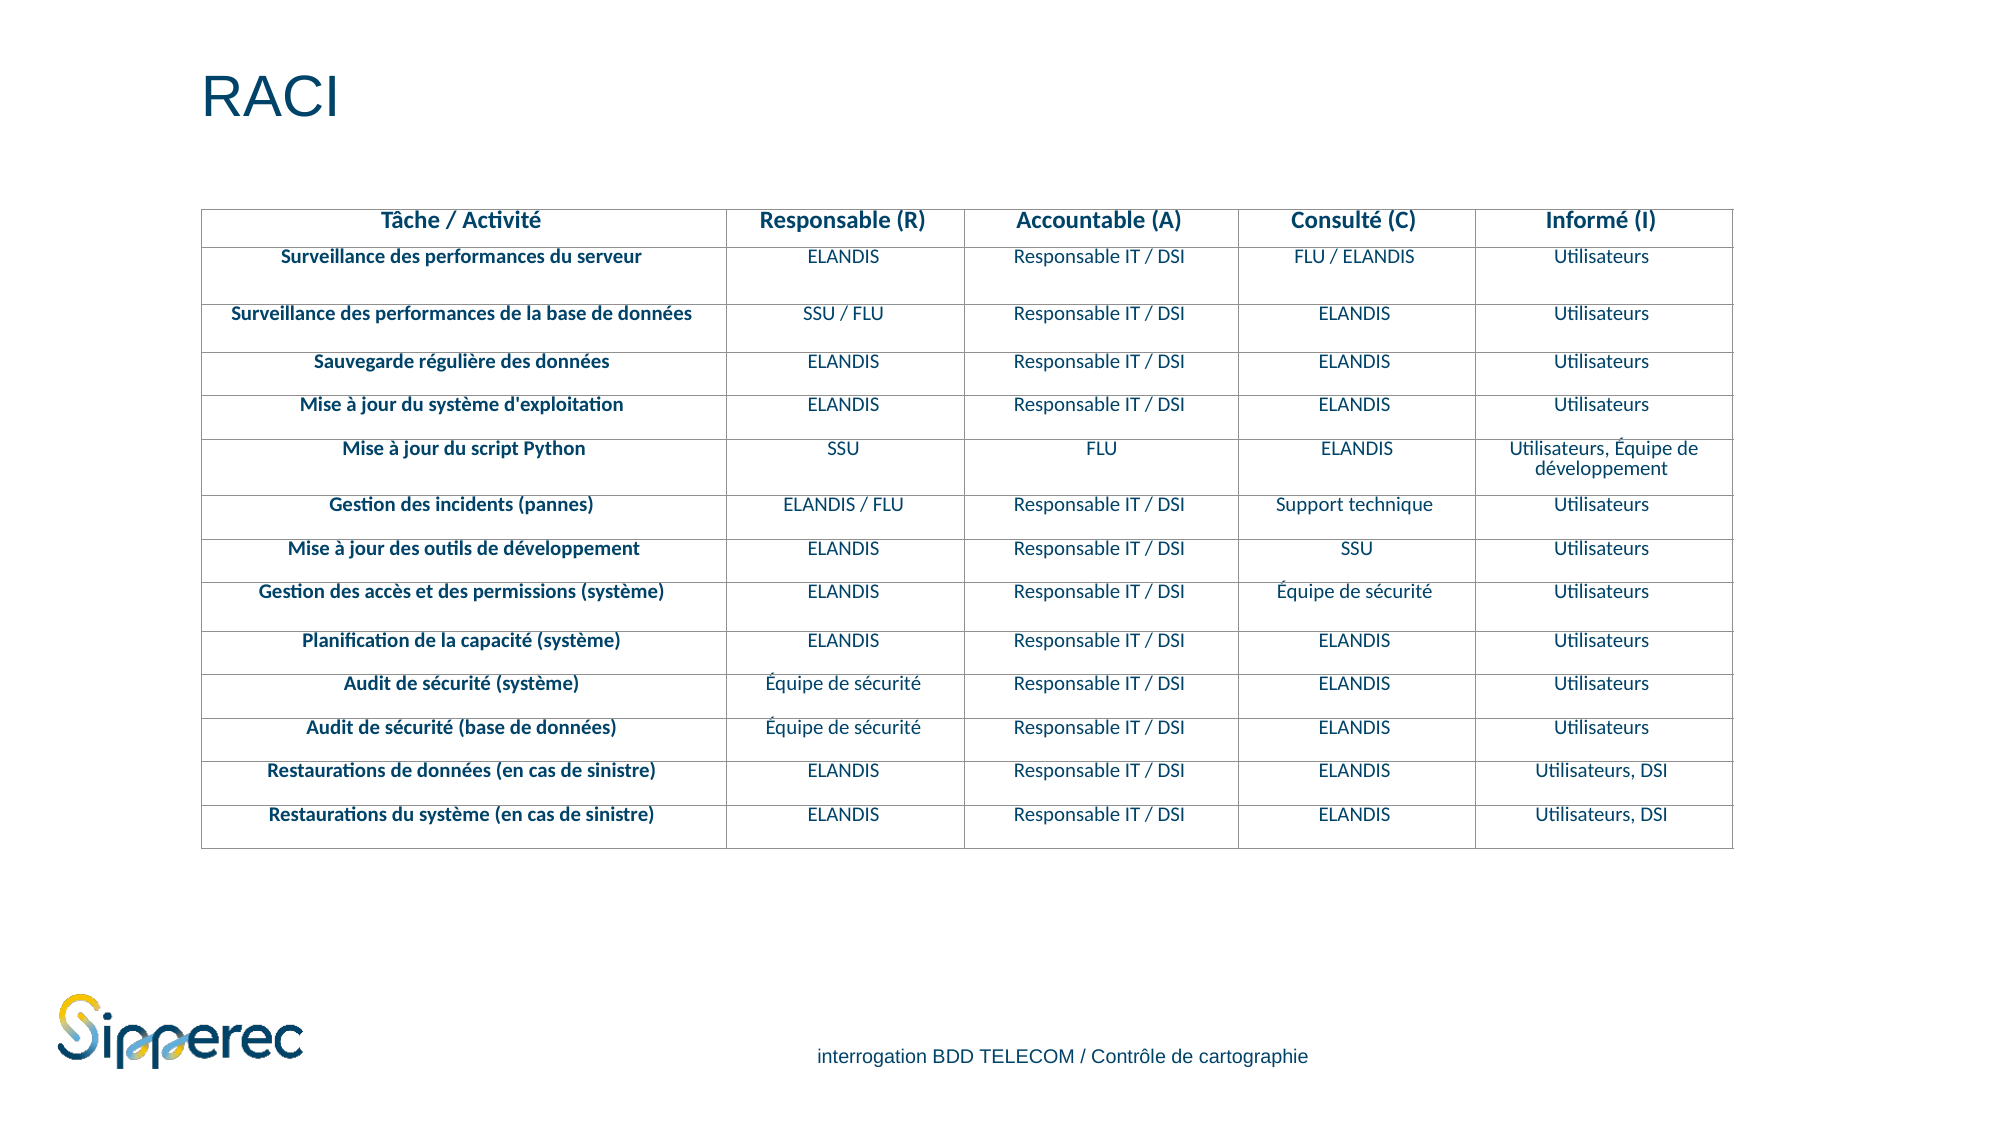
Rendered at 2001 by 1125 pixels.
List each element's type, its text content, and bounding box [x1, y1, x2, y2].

table_cell Responsable IT / DSI [965, 396, 1238, 439]
table_cell Responsable IT / DSI [965, 632, 1238, 674]
table_cell Responsable IT / DSI [965, 248, 1238, 304]
table_cell FLU [965, 440, 1238, 495]
footer interrogation BDD TELECOM / Contrôle de cartographie [742, 1043, 1310, 1068]
table_cell Utilisateurs [1476, 248, 1732, 304]
table_cell Surveillance des performances de la base de données [202, 305, 726, 352]
table_cell Utilisateurs, Équipe de développement [1476, 440, 1732, 495]
table_cell ELANDIS [1239, 305, 1475, 352]
table_cell Équipe de sécurité [727, 719, 964, 761]
table_cell ELANDIS [1239, 353, 1475, 395]
table_cell Responsable IT / DSI [965, 353, 1238, 395]
table_cell ELANDIS [727, 806, 964, 848]
table_cell ELANDIS / FLU [727, 496, 964, 539]
table_cell Utilisateurs [1476, 675, 1732, 718]
table_cell ELANDIS [1239, 806, 1475, 848]
table_cell Audit de sécurité (base de données) [202, 719, 726, 761]
table_cell ELANDIS [1239, 719, 1475, 761]
table_cell ELANDIS [1239, 762, 1475, 805]
table_cell Responsable IT / DSI [965, 540, 1238, 582]
table_cell Responsable IT / DSI [965, 719, 1238, 761]
table_cell SSU [1239, 540, 1475, 582]
table_cell Responsable IT / DSI [965, 583, 1238, 631]
table_cell Responsable IT / DSI [965, 762, 1238, 805]
table_cell Sauvegarde régulière des données [202, 353, 726, 395]
table_header Informé (I) [1476, 210, 1732, 247]
table_header Accountable (A) [965, 210, 1238, 247]
table_cell ELANDIS [727, 353, 964, 395]
table_cell ELANDIS [1239, 632, 1475, 674]
table_cell Surveillance des performances du serveur [202, 248, 726, 304]
table_cell Responsable IT / DSI [965, 675, 1238, 718]
table_cell Utilisateurs, DSI [1476, 762, 1732, 805]
table_cell Responsable IT / DSI [965, 496, 1238, 539]
table_cell Audit de sécurité (système) [202, 675, 726, 718]
table_cell ELANDIS [1239, 675, 1475, 718]
table_cell ELANDIS [727, 762, 964, 805]
table_cell Utilisateurs [1476, 396, 1732, 439]
table_cell Utilisateurs [1476, 353, 1732, 395]
table_cell ELANDIS [727, 396, 964, 439]
table_cell ELANDIS [727, 583, 964, 631]
table_cell Mise à jour du système d'exploitation [202, 396, 726, 439]
table_cell Restaurations de données (en cas de sinistre) [202, 762, 726, 805]
picture [54, 988, 303, 1072]
table_cell Utilisateurs [1476, 305, 1732, 352]
table_cell Support technique [1239, 496, 1475, 539]
table_cell SSU [727, 440, 964, 495]
table_cell Utilisateurs [1476, 496, 1732, 539]
table_cell Équipe de sécurité [1239, 583, 1475, 631]
table_cell Gestion des accès et des permissions (système) [202, 583, 726, 631]
table_cell Responsable IT / DSI [965, 305, 1238, 352]
table_header Responsable (R) [727, 210, 964, 247]
table_cell ELANDIS [727, 632, 964, 674]
table_cell Planification de la capacité (système) [202, 632, 726, 674]
table_cell FLU / ELANDIS [1239, 248, 1475, 304]
table_cell ELANDIS [1239, 396, 1475, 439]
table_cell ELANDIS [1239, 440, 1475, 495]
table_cell Restaurations du système (en cas de sinistre) [202, 806, 726, 848]
title RACI [201, 18, 1848, 131]
table_cell Gestion des incidents (pannes) [202, 496, 726, 539]
table_cell ELANDIS [727, 248, 964, 304]
table_cell Utilisateurs [1476, 632, 1732, 674]
table_header Tâche / Activité [202, 210, 726, 247]
table_cell Utilisateurs, DSI [1476, 806, 1732, 848]
table_cell Mise à jour des outils de développement [202, 540, 726, 582]
table_cell Équipe de sécurité [727, 675, 964, 718]
table_cell SSU / FLU [727, 305, 964, 352]
table_cell Utilisateurs [1476, 583, 1732, 631]
table_cell Responsable IT / DSI [965, 806, 1238, 848]
table_cell Utilisateurs [1476, 719, 1732, 761]
table_cell Mise à jour du script Python [202, 440, 726, 495]
table_cell ELANDIS [727, 540, 964, 582]
table_cell Utilisateurs [1476, 540, 1732, 582]
table_header Consulté (C) [1239, 210, 1475, 247]
